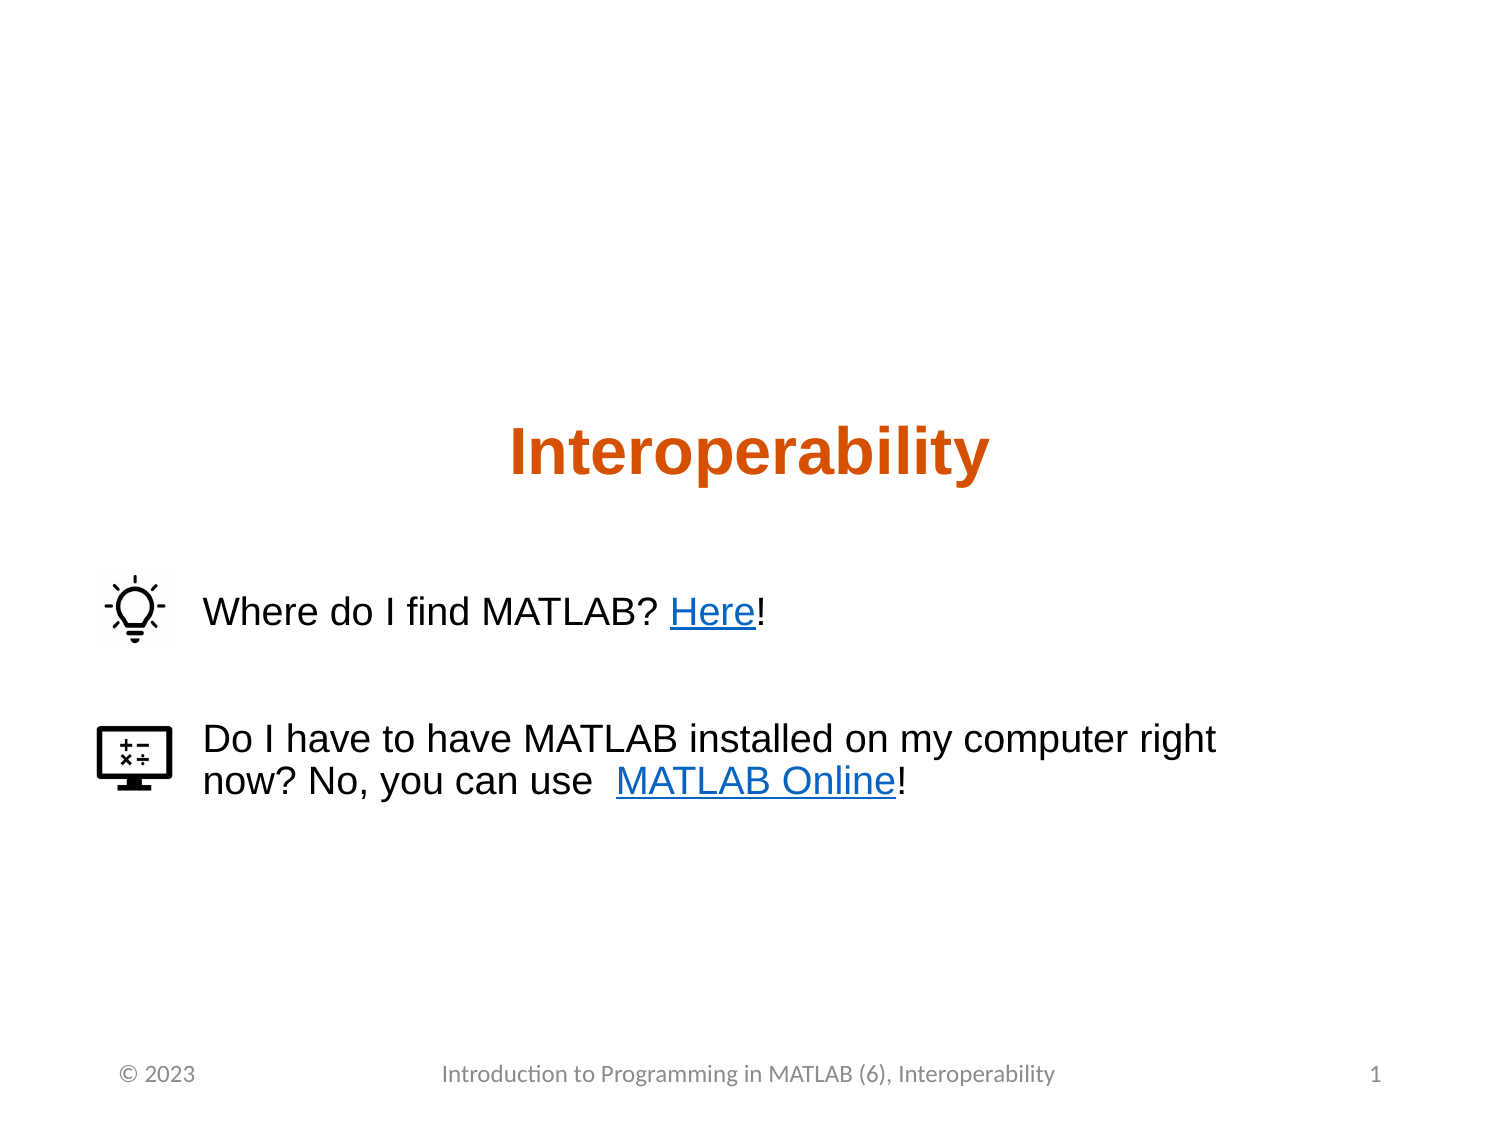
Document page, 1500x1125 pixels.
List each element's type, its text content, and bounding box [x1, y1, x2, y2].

subtitle Where do I find MATLAB? Here! Do I have to have MATLAB installed on my computer right now? No, you can use MATLAB Online! [187, 583, 1313, 1042]
picture [86, 718, 182, 797]
slide_number 1 [1059, 1042, 1397, 1103]
slide_number © 2023 [103, 1042, 276, 1103]
title Interoperability [112, 184, 1388, 576]
picture [93, 566, 177, 652]
footer Introduction to Programming in MATLAB (6), Interoperability [276, 1042, 1059, 1103]
